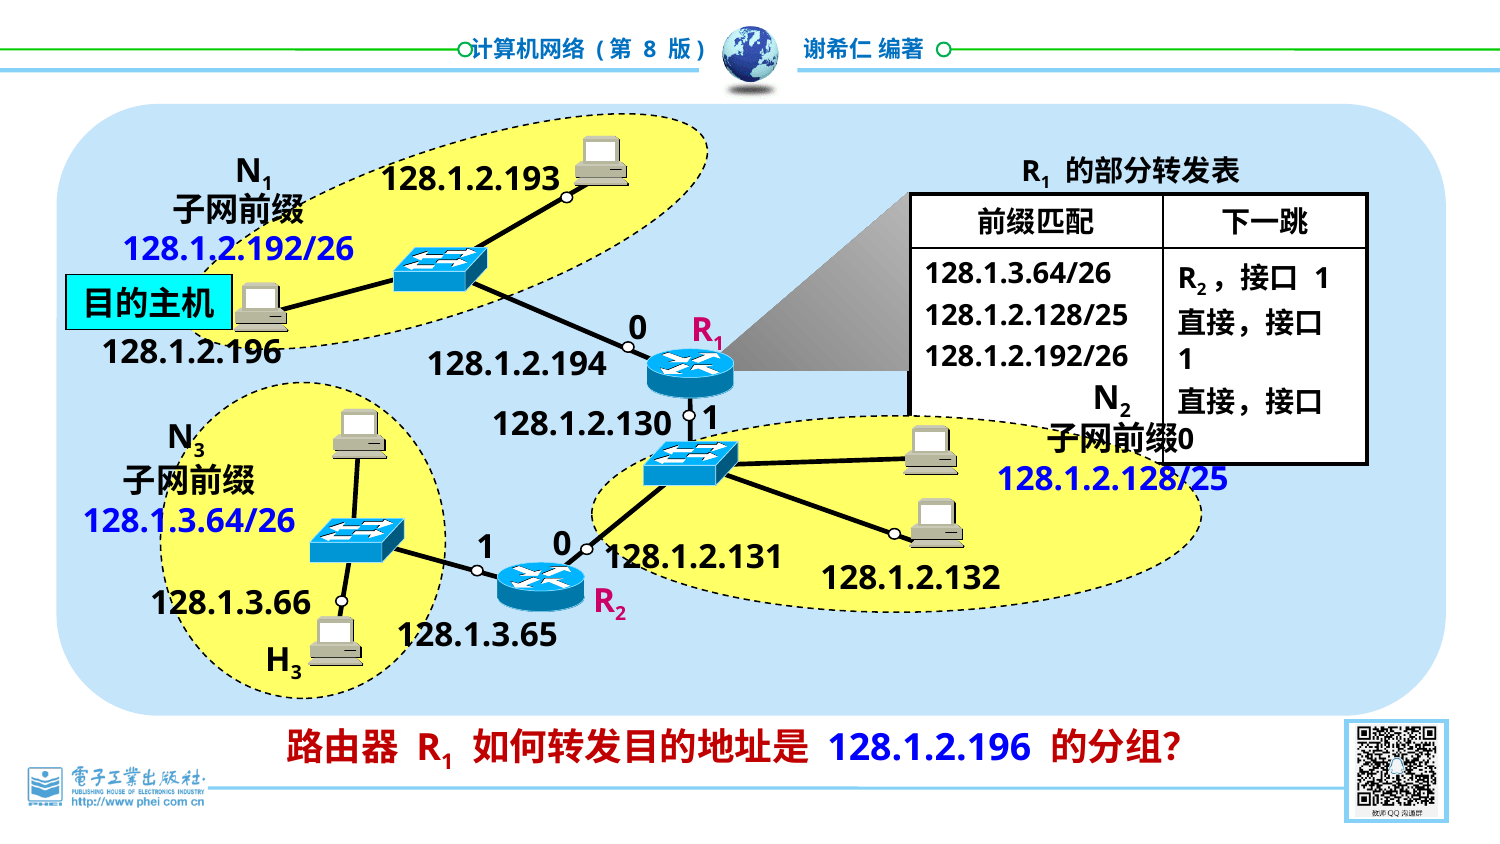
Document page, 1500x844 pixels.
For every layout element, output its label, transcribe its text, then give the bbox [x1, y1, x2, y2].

text_box [489, 113, 700, 133]
picture [23, 764, 208, 809]
text_box [84, 101, 1448, 718]
table_cell R2，接口 1 直接，接口 1 直接，接口 0 [1261, 249, 1365, 462]
table_header 下一跳 [1261, 196, 1365, 247]
picture [1355, 724, 1438, 817]
picture [720, 24, 780, 100]
text_box 路由器 R1 如何转发目的地址是 128.1.2.196 的分组？ [192, 715, 1295, 782]
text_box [57, 134, 1257, 699]
